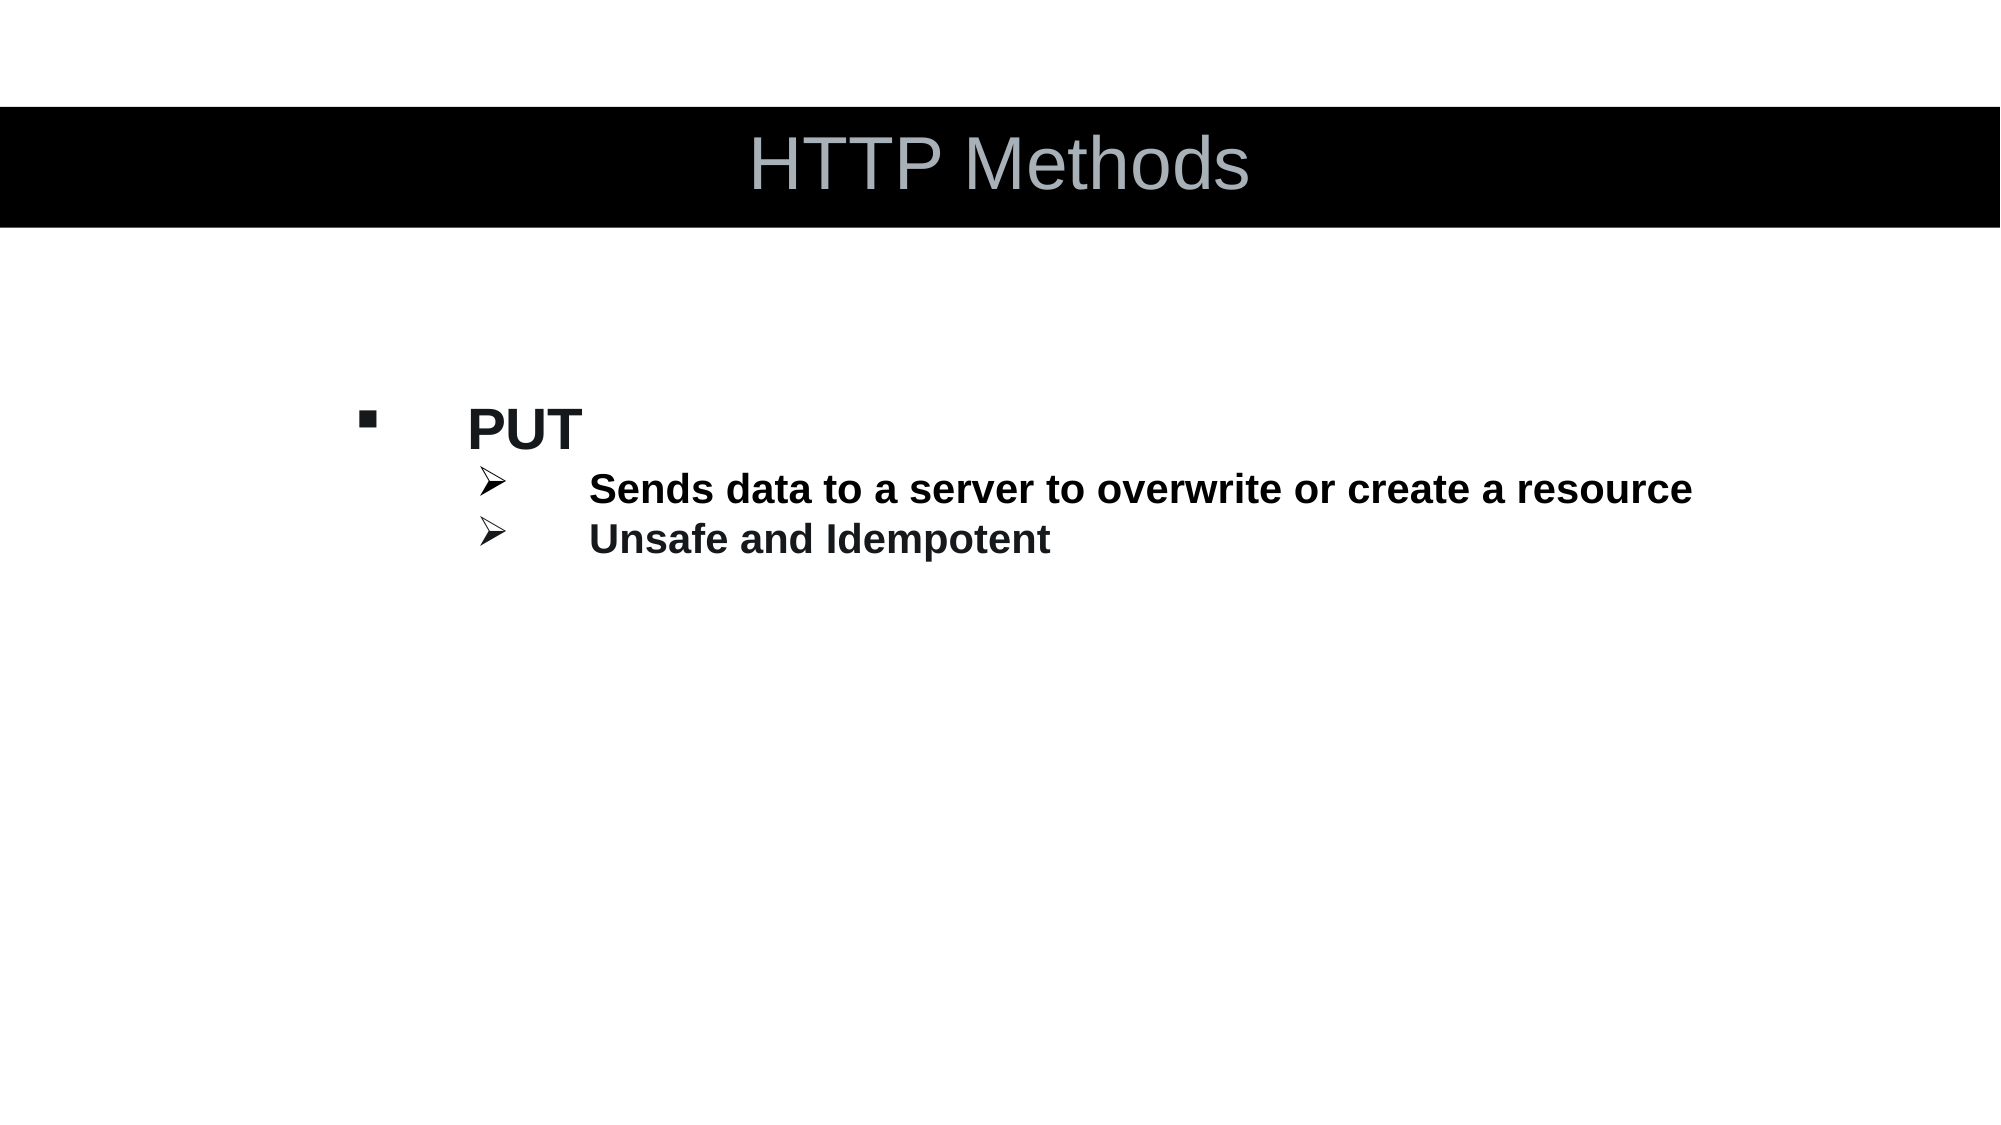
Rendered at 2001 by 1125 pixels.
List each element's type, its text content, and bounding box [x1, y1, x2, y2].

text_box HTTP Methods [733, 106, 1267, 212]
text_box [0, 106, 2000, 229]
text_box PUT Sends data to a server to overwrite or create a resource Unsafe and Idempotent [339, 384, 1709, 569]
